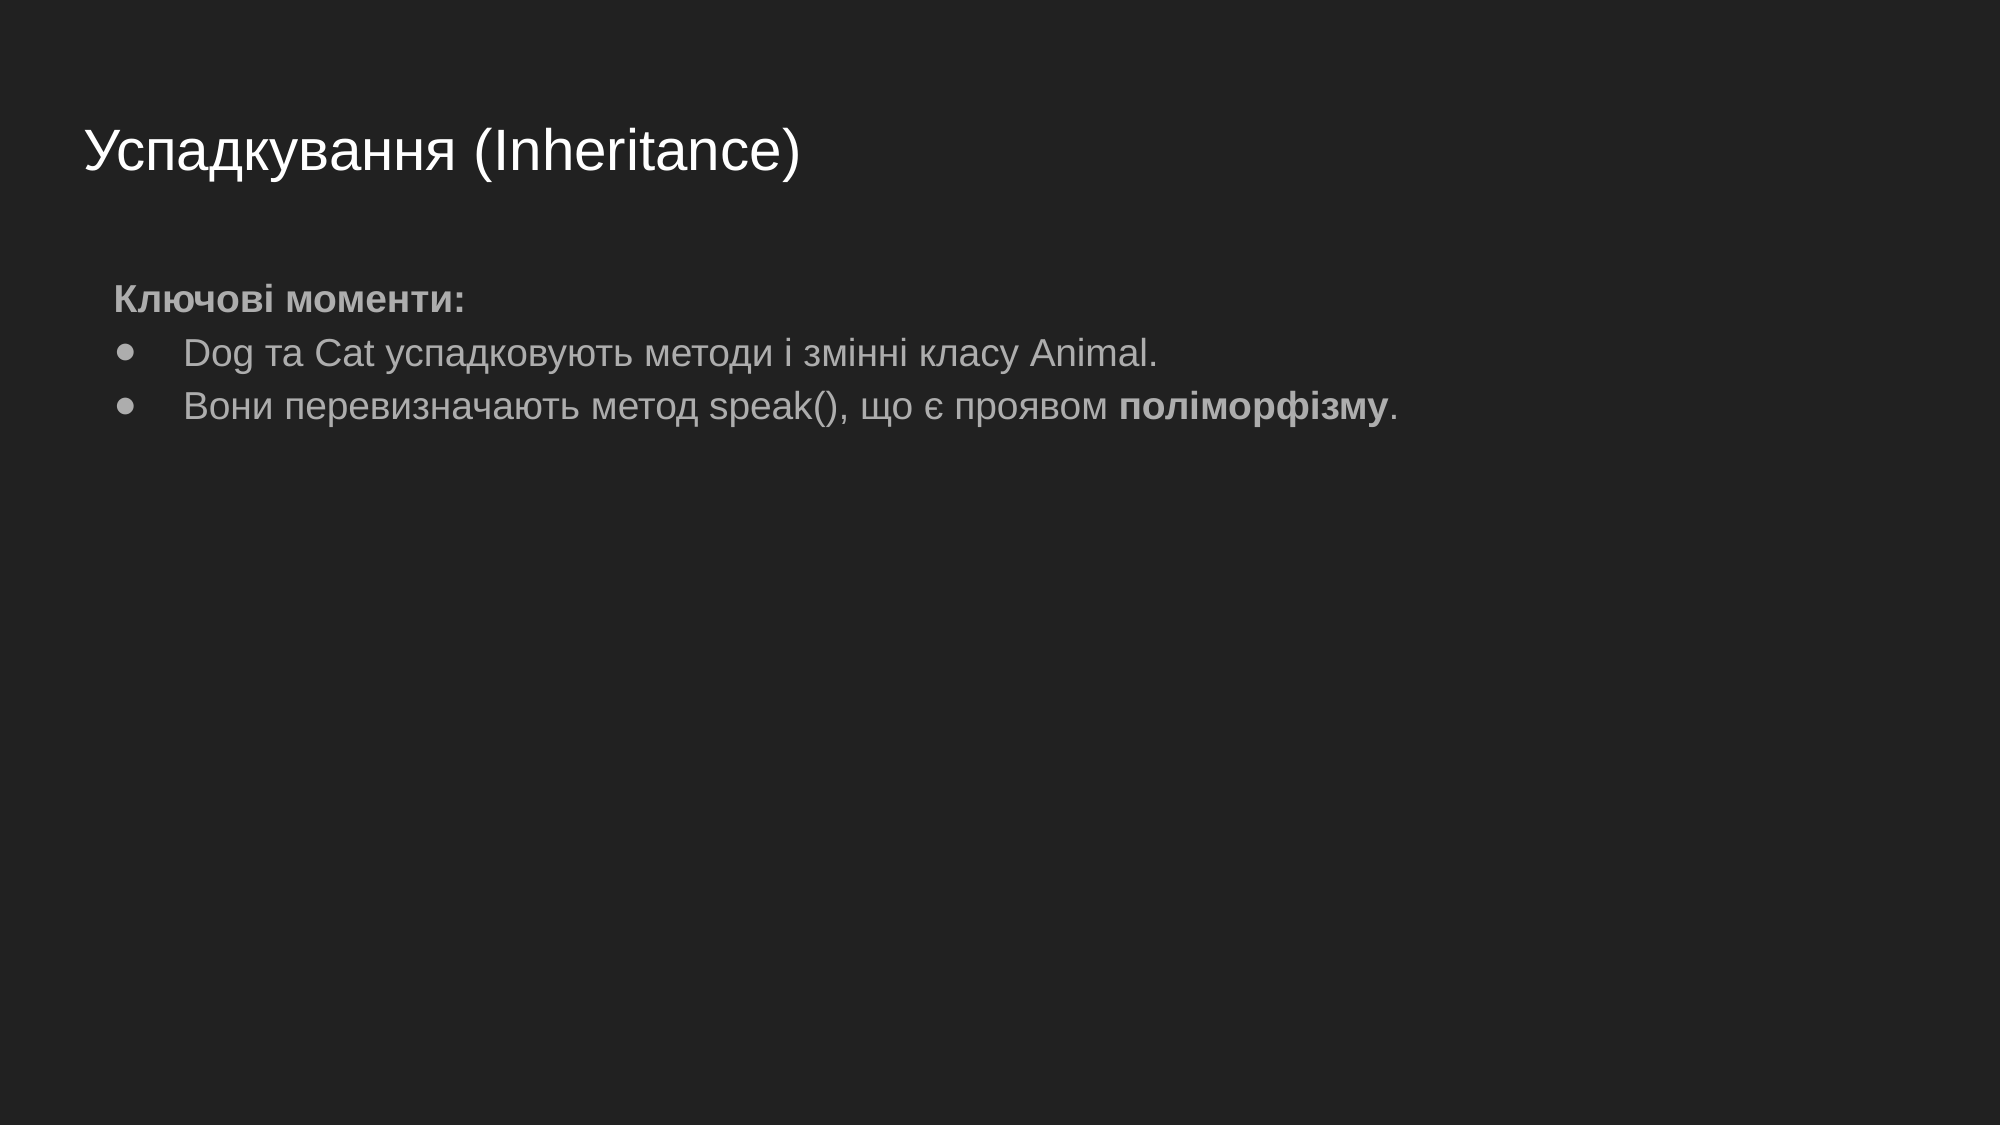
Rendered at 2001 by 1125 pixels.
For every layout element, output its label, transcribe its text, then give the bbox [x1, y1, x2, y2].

title Успадкування (Inheritance) [68, 97, 1932, 223]
list Ключові моменти: Dog та Cat успадковують методи і змінні класу Animal. Вони перевизначають метод speak(), що є проявом поліморфізму. [68, 252, 1864, 599]
